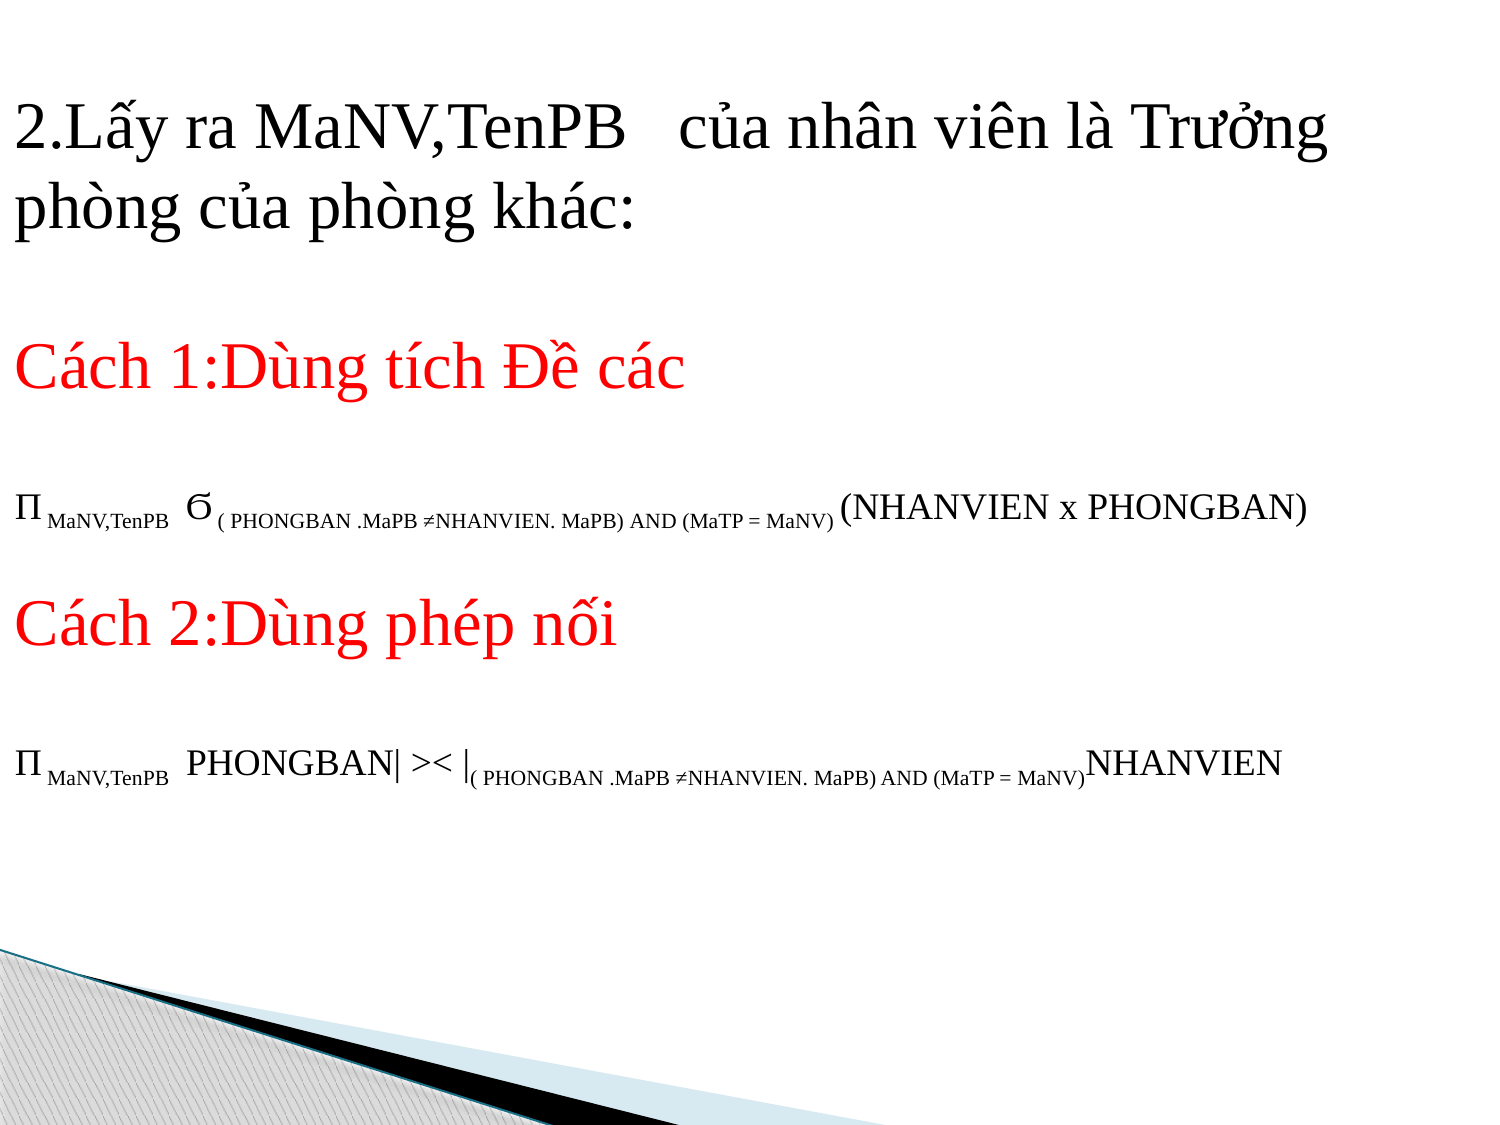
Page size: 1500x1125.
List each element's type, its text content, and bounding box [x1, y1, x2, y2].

text_box 2.Lấy ra MaNV,TenPB của nhân viên là Trưởng phòng của phòng khác: Cách 1:Dùng tích Đề các Π MaNV,TenPB Ϭ ( PHONGBAN .MaPB ≠NHANVIEN. MaPB) AND (MaTP = MaNV) (NHANVIEN x PHONGBAN) Cách 2:Dùng phép nối Π MaNV,TenPB PHONGBAN| >< |( PHONGBAN .MaPB ≠NHANVIEN. MaPB) AND (MaTP = MaNV)NHANVIEN [0, 74, 1500, 877]
